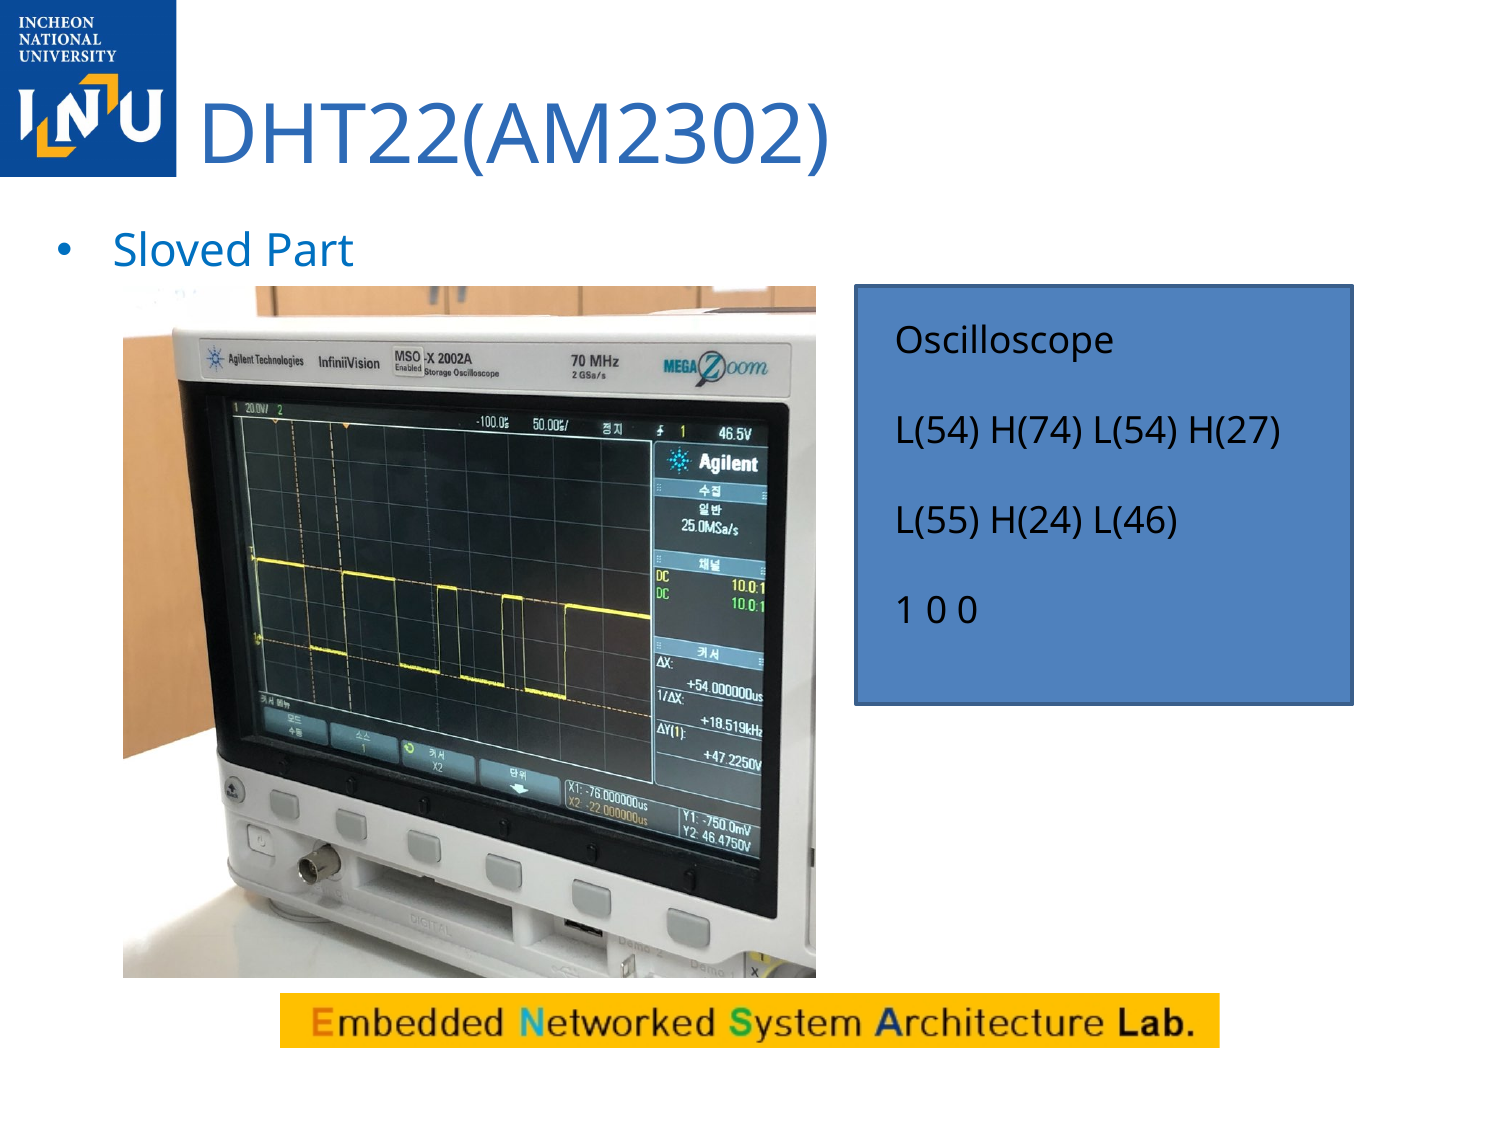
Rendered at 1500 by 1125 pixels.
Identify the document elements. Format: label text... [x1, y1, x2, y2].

picture [0, 0, 177, 177]
text_box DHT22(AM2302) [182, 66, 1128, 194]
text_box Oscilloscope L(54) H(74) L(54) H(27) L(55) H(24) L(46) 1 0 0 [879, 308, 1317, 684]
text_box [854, 284, 1354, 706]
text_box Sloved Part [41, 213, 1164, 303]
picture [280, 993, 1220, 1048]
picture [123, 285, 816, 978]
